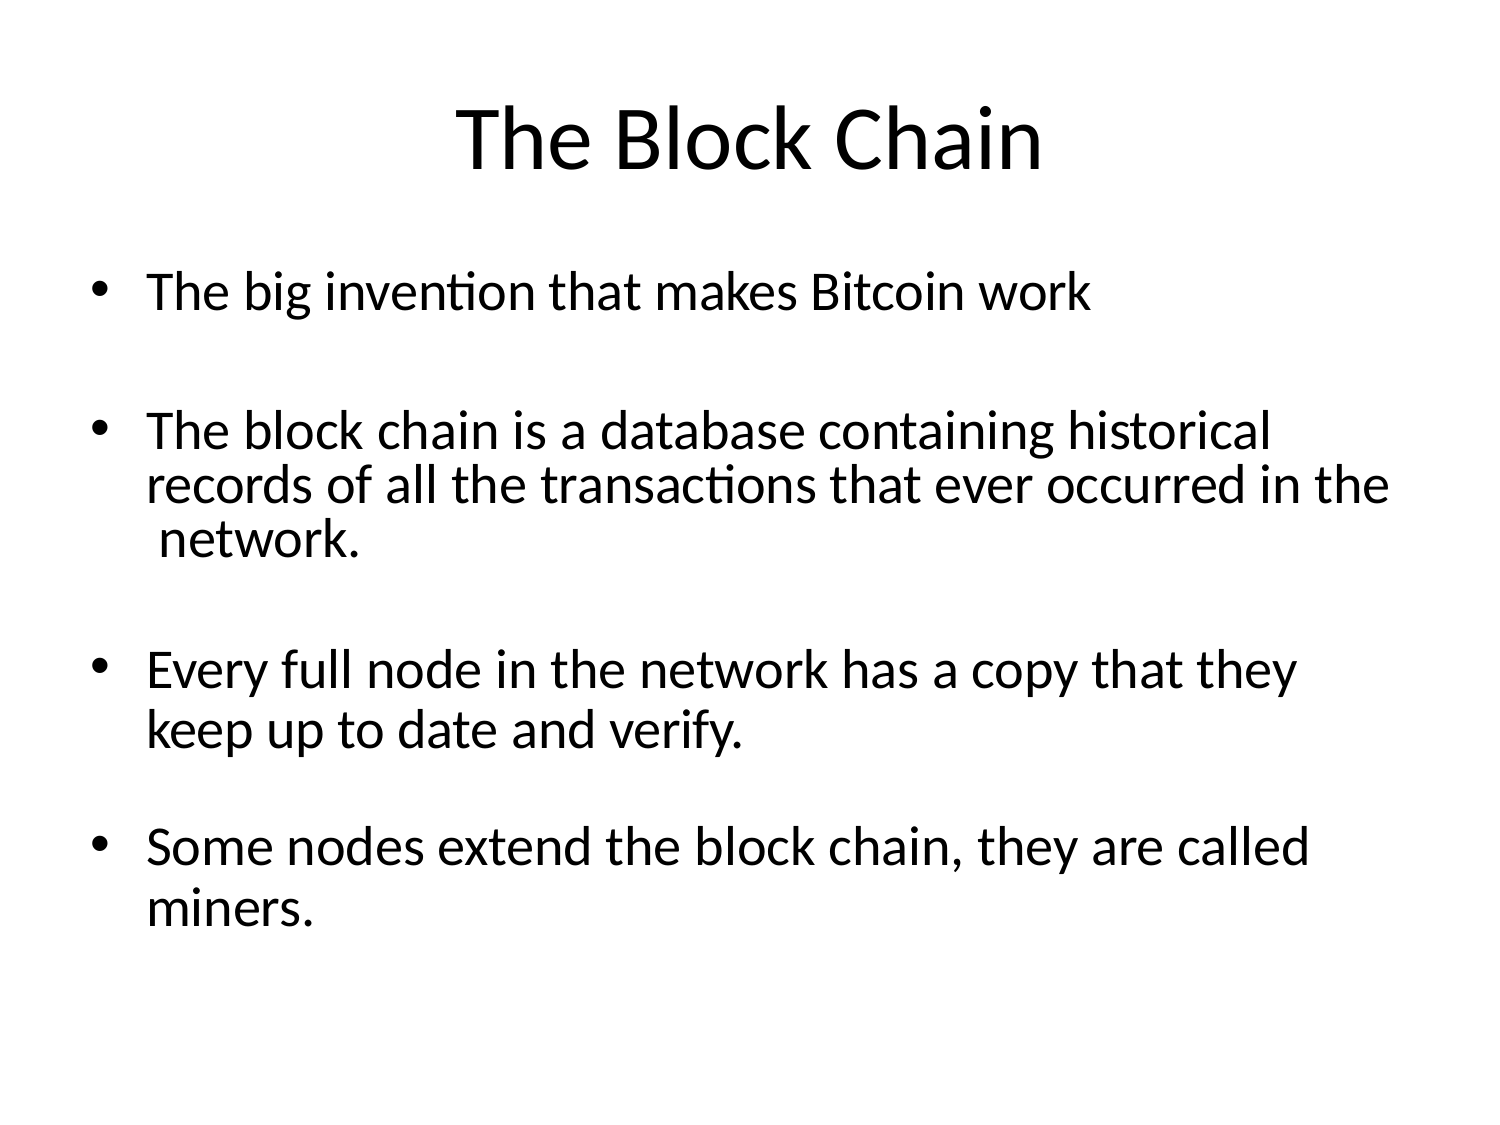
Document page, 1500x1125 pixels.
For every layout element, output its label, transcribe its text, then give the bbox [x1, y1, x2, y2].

title The Block Chain [90, 33, 1410, 266]
text_box The big invention that makes Bitcoin work The block chain is a database containing historical records of all the transactions that ever occurred in the network. Every full node in the network has a copy that they keep up to date and verify. Some nodes extend the block chain, they are called miners. [87, 254, 1401, 938]
